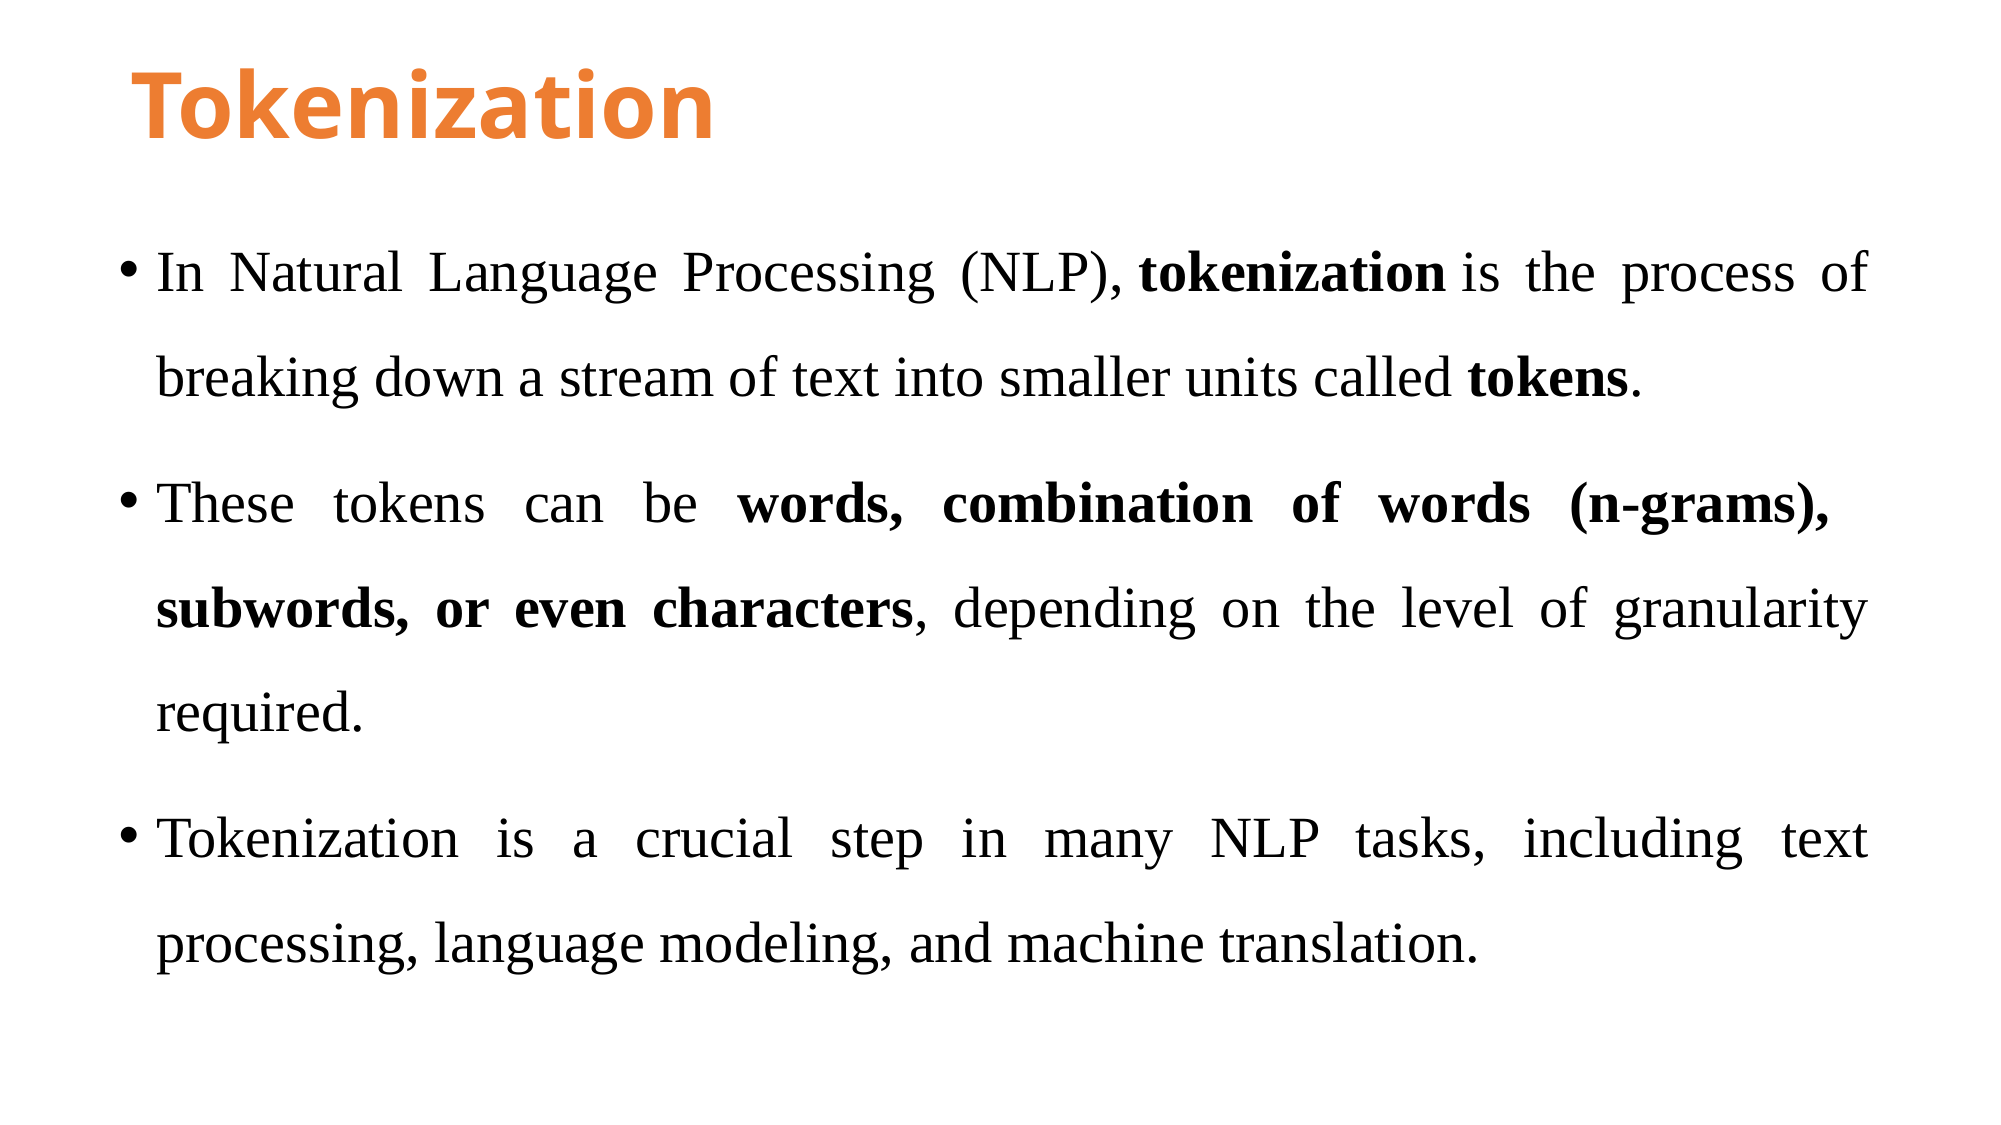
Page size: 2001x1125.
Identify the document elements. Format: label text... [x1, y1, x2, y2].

title Tokenization [115, 0, 1841, 191]
list In Natural Language Processing (NLP), tokenization is the process of breaking down a stream of text into smaller units called tokens. These tokens can be words, combination of words (n-grams), subwords, or even characters, depending on the level of granularity required. Tokenization is a crucial step in many NLP tasks, including text processing, language modeling, and machine translation. [103, 191, 1885, 1048]
